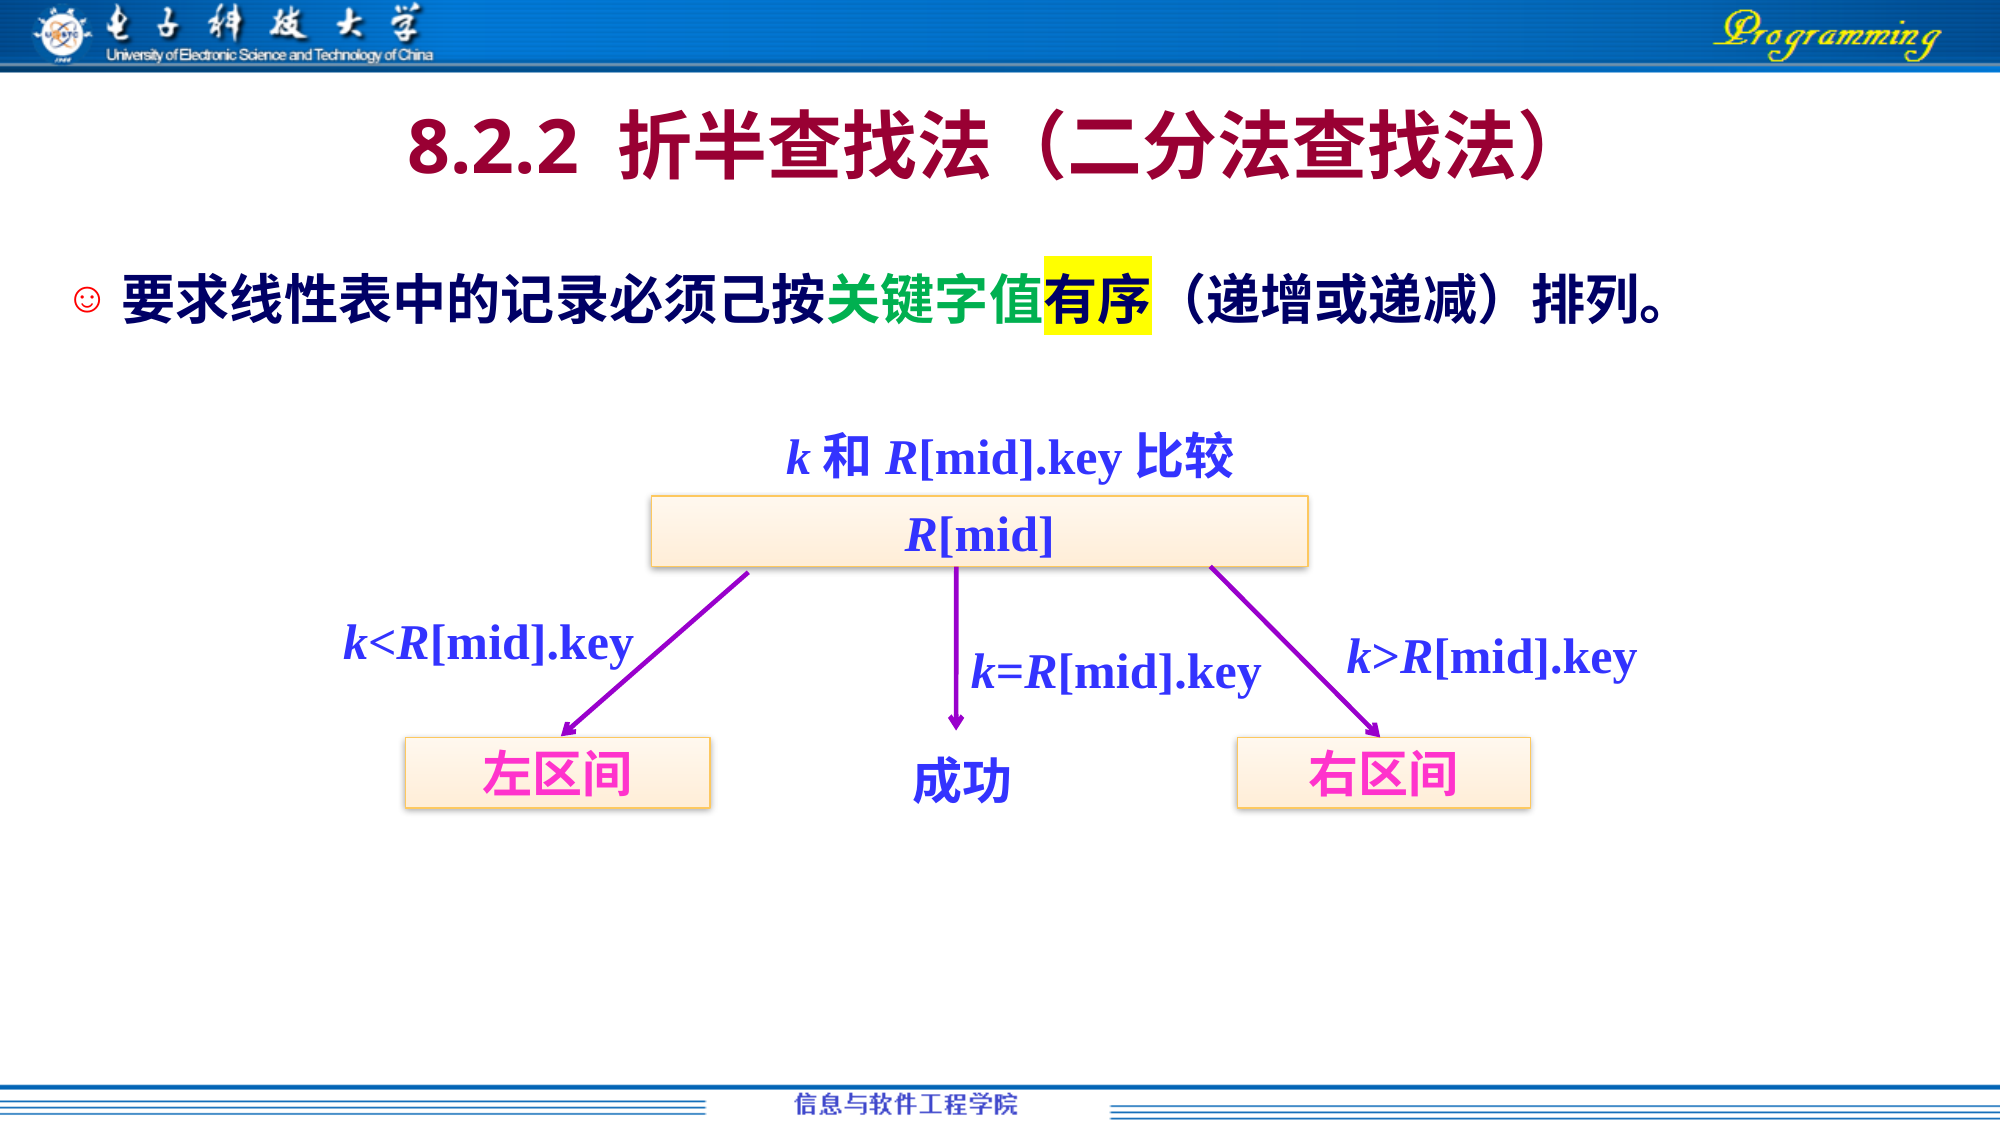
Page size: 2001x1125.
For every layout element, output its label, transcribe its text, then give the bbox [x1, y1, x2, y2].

title 8.2.2 折半查找法（二分法查找法） [150, 87, 1850, 200]
text_box k和R[mid].key比较 [771, 417, 1255, 493]
picture [0, 0, 2000, 1125]
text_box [560, 571, 749, 737]
list 要求线性表中的记录必须己按关键字值有序（递增或递减）排列。 [50, 224, 1950, 388]
text_box k>R[mid].key [1387, 616, 1699, 692]
text_box k<R[mid].key [328, 601, 555, 677]
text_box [1209, 566, 1382, 738]
text_box [959, 650, 1035, 654]
text_box 成功 [874, 742, 1050, 817]
text_box R[mid] [651, 495, 1309, 567]
text_box 左区间 [405, 737, 711, 809]
text_box k=R[mid].key [959, 631, 1204, 706]
text_box 右区间 [1237, 737, 1531, 809]
